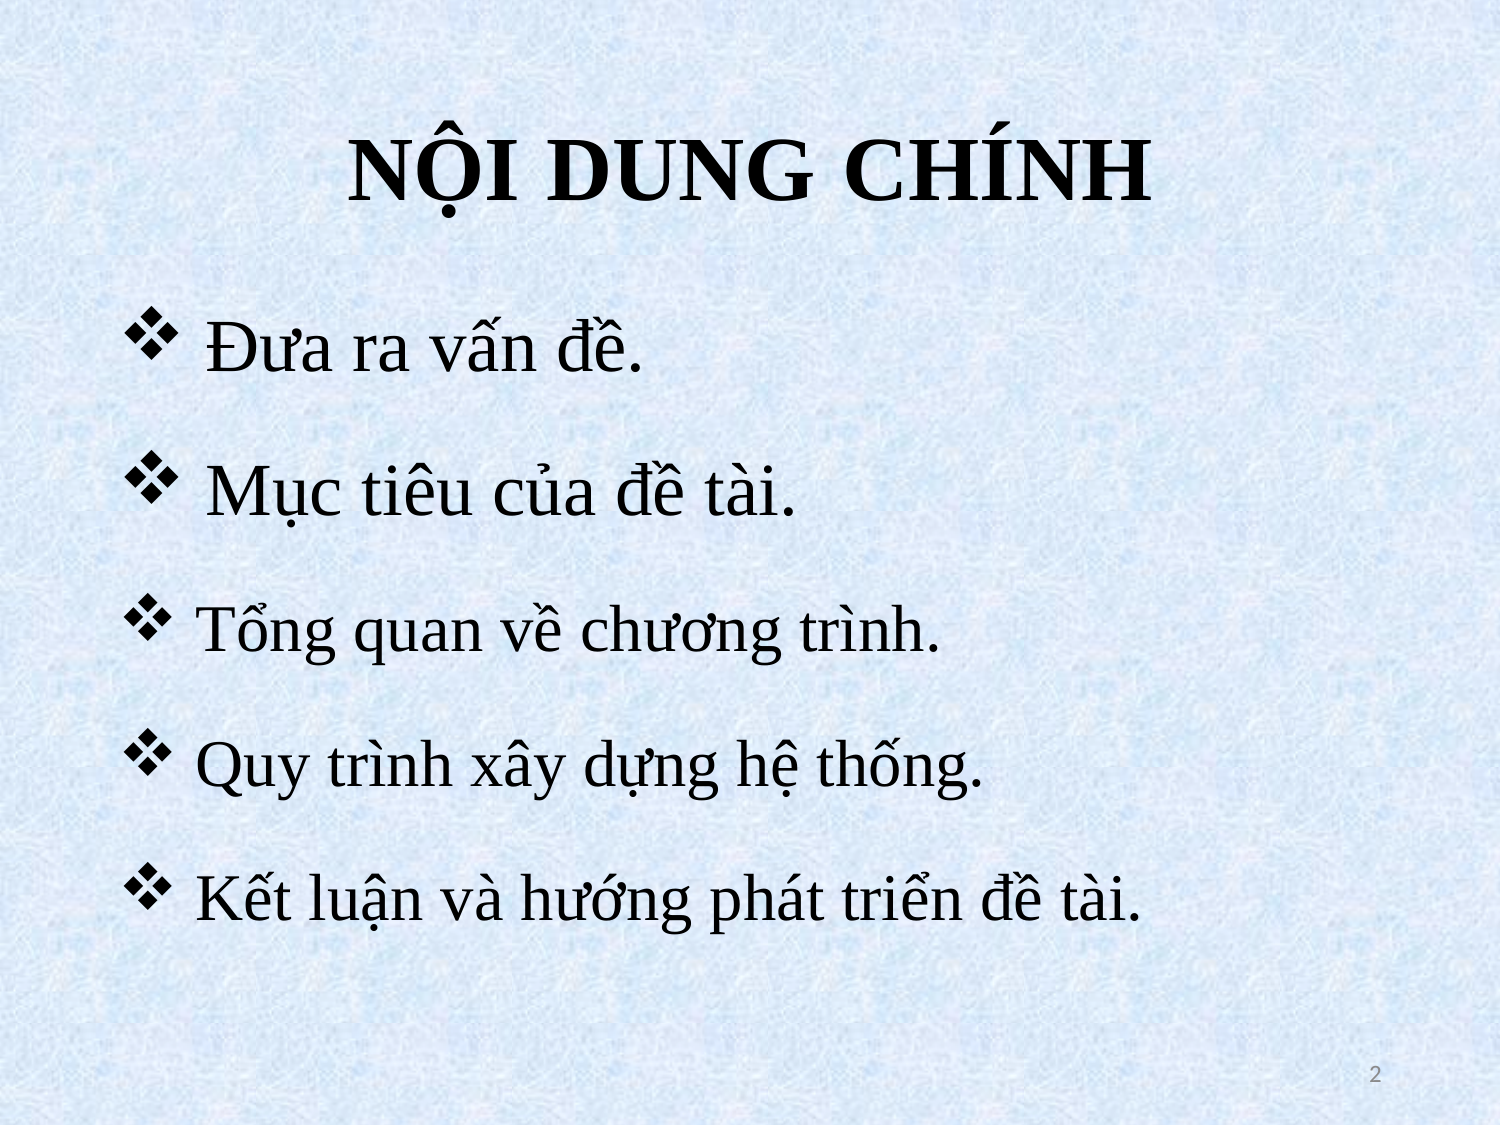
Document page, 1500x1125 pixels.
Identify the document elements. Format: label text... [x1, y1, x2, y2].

slide_number 2 [1059, 1042, 1397, 1103]
list Đưa ra vấn đề. Mục tiêu của đề tài. Tổng quan về chương trình. Quy trình xây dựng hệ thống. Kết luận và hướng phát triển đề tài. [103, 299, 1397, 1043]
title NỘI DUNG CHÍNH [103, 59, 1397, 278]
